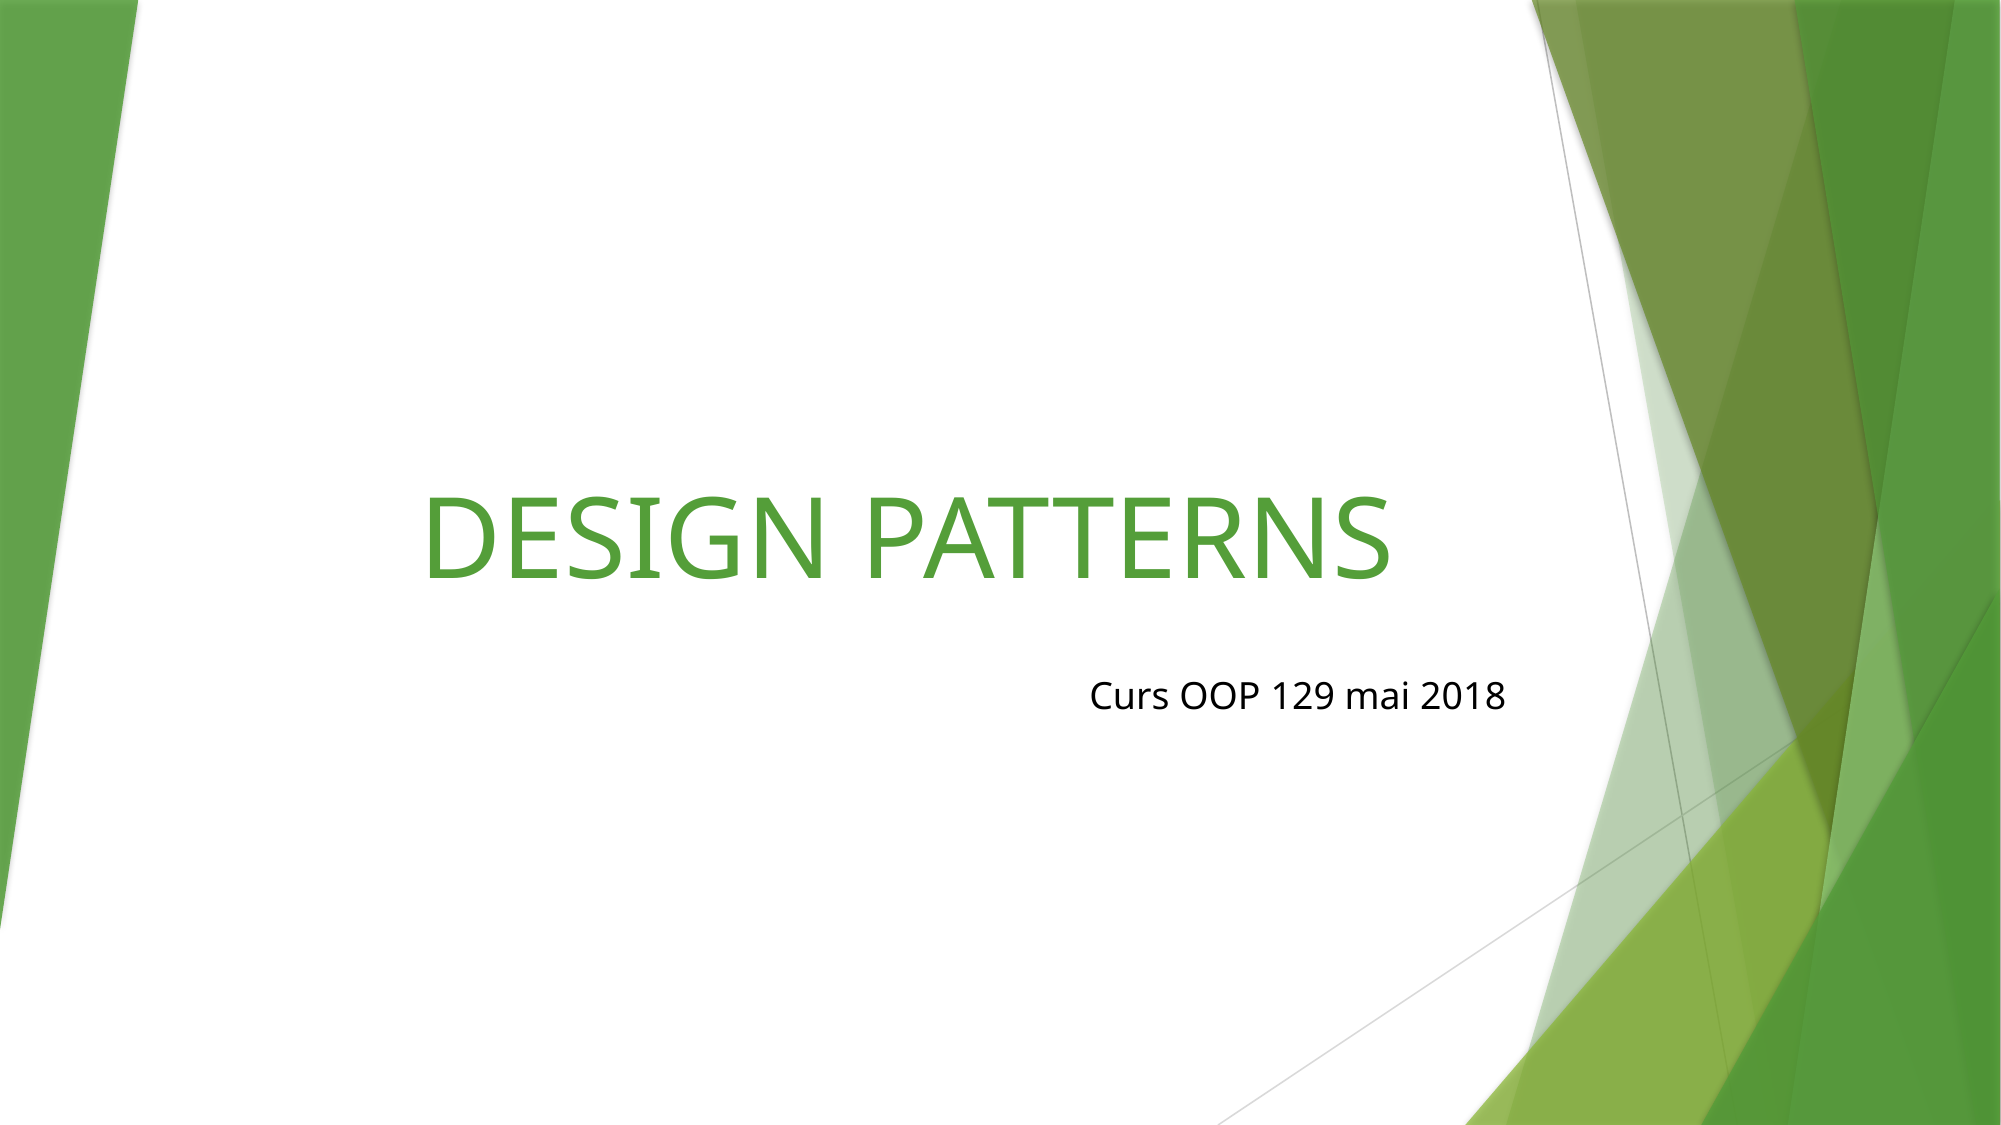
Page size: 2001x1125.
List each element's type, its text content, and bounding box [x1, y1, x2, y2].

title DESIGN PATTERNS [135, 338, 1410, 609]
subtitle Curs OOP 129 mai 2018 [247, 664, 1522, 845]
